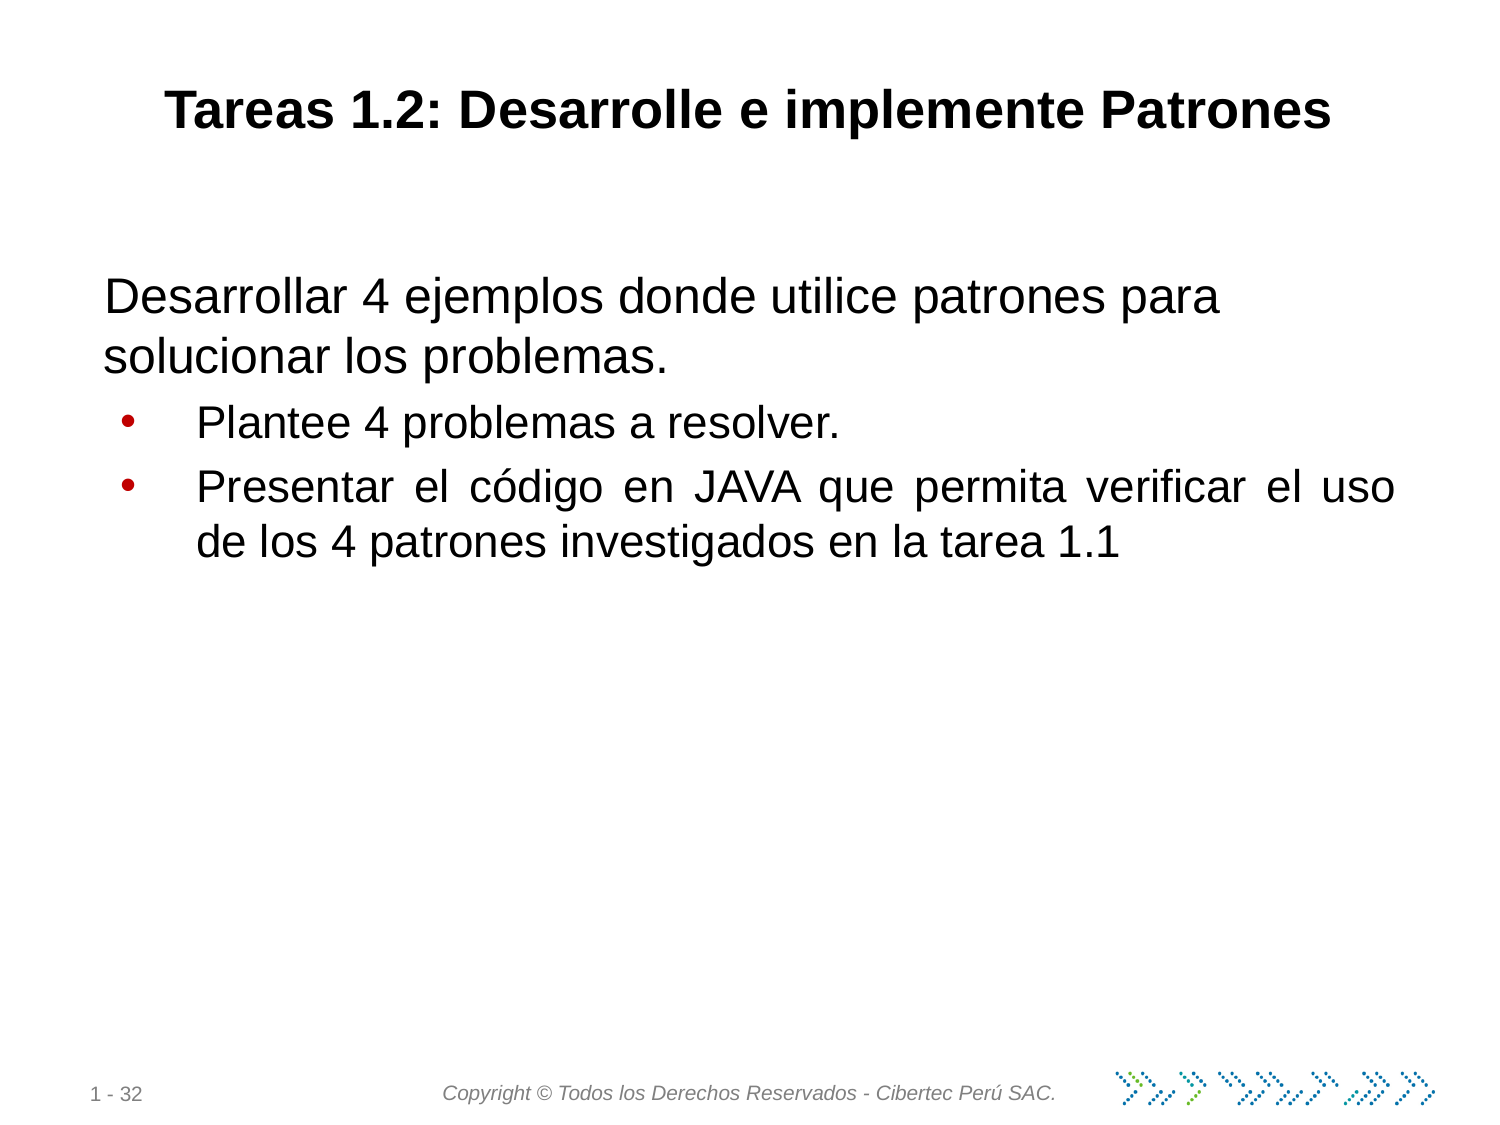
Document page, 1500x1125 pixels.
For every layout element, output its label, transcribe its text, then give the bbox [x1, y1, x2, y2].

picture [1107, 1071, 1445, 1108]
title Tareas 1.2: Desarrolle e implemente Patrones [99, 72, 1399, 216]
list Desarrollar 4 ejemplos donde utilice patrones para solucionar los problemas. Plantee 4 problemas a resolver. Presentar el código en JAVA que permita verificar el uso de los 4 patrones investigados en la tarea 1.1 [99, 261, 1399, 643]
